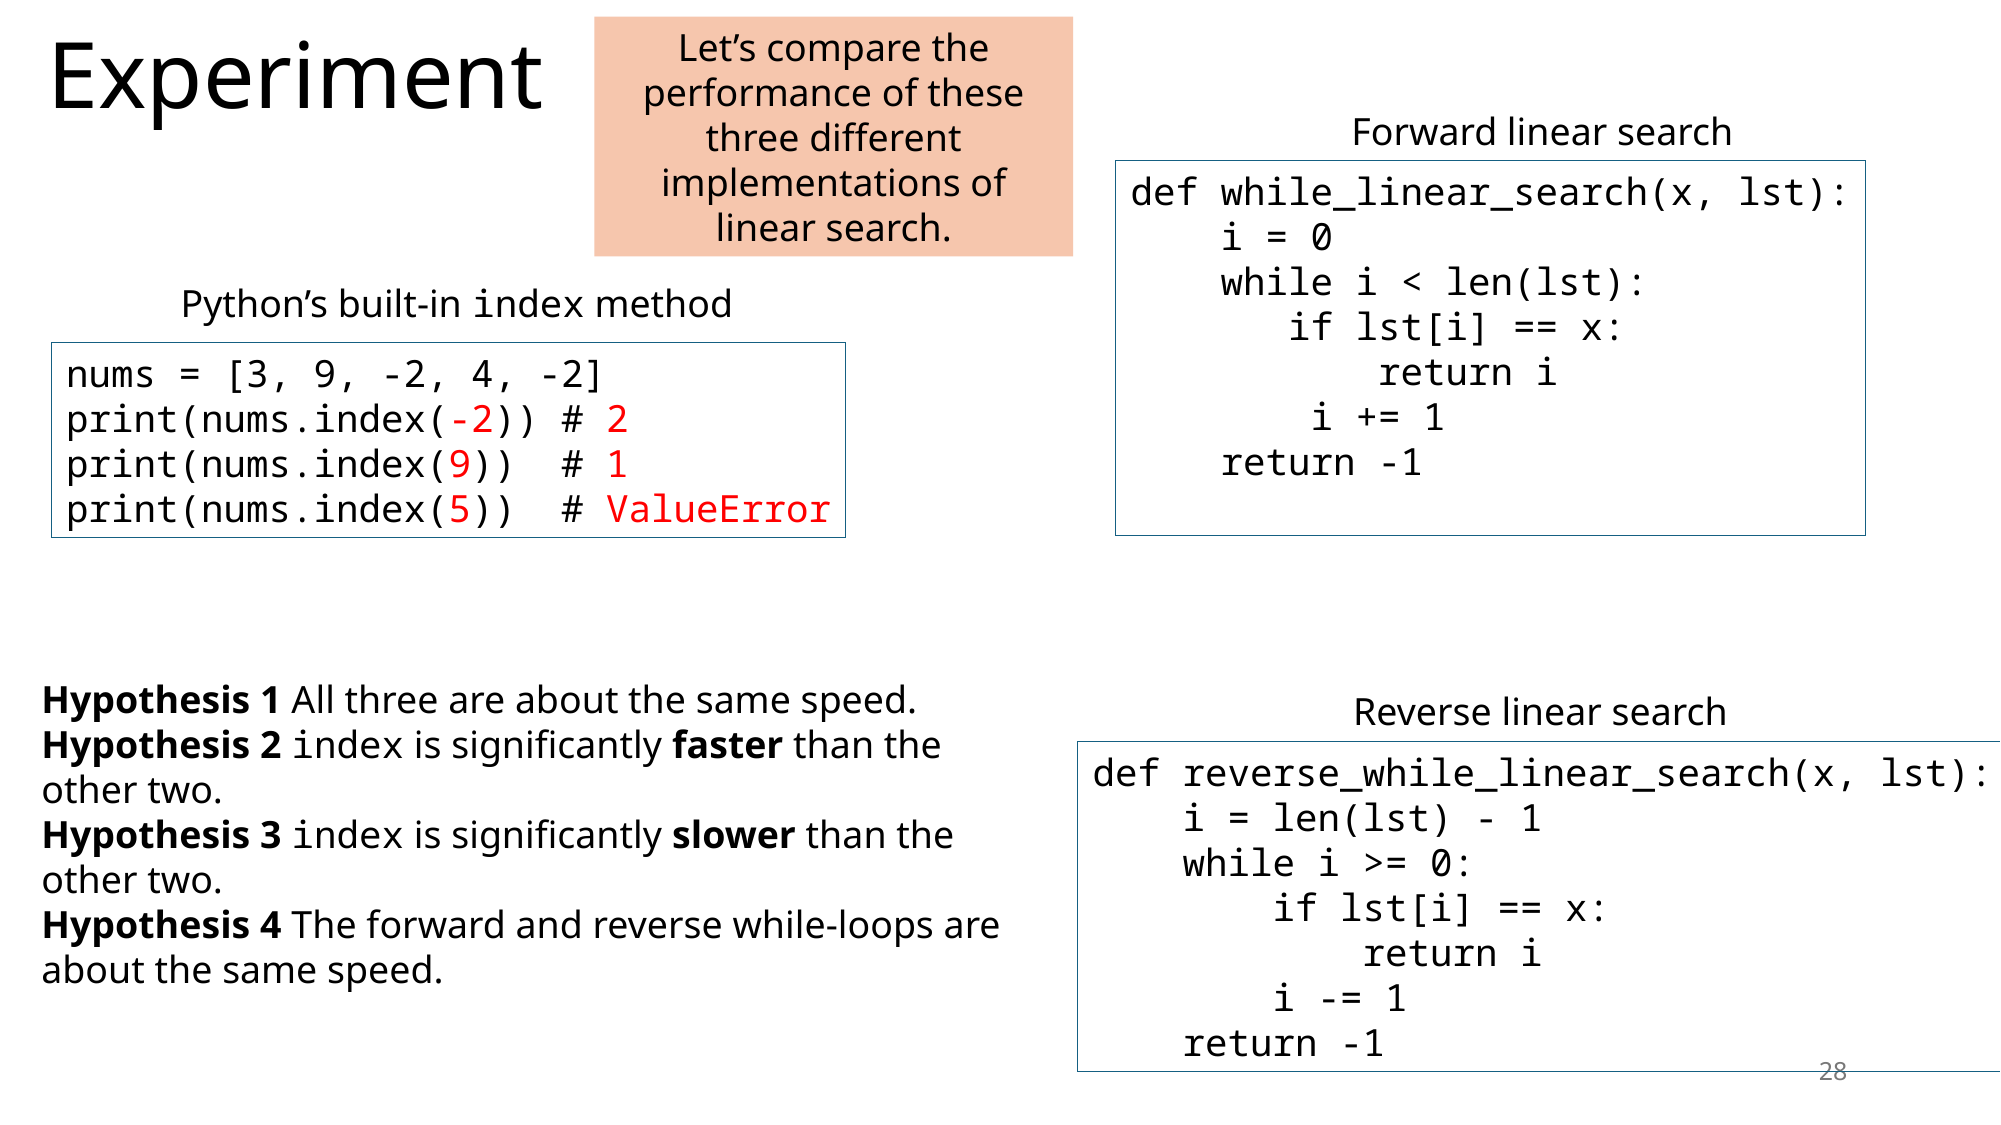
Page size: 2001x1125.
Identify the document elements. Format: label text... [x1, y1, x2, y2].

title Experiment [32, 0, 574, 188]
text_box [1142, 99, 1839, 541]
text_box nums = [3, 9, -2, 4, -2] print(nums.index(-2)) # 2 print(nums.index(9)) # 1 print(nums.index(5)) # ValueError [51, 342, 846, 538]
text_box Python’s built-in index method [165, 272, 748, 332]
text_box Let’s compare the performance of these three different implementations of linear search. [594, 16, 1074, 257]
text_box Hypothesis 1 All three are about the same speed. Hypothesis 2 index is significantly faster than the other two. Hypothesis 3 index is significantly slower than the other two. Hypothesis 4 The forward and reverse while-loops are about the same speed. [26, 668, 1031, 999]
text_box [1111, 680, 1974, 1076]
slide_number 28 [1412, 1076, 1863, 1103]
